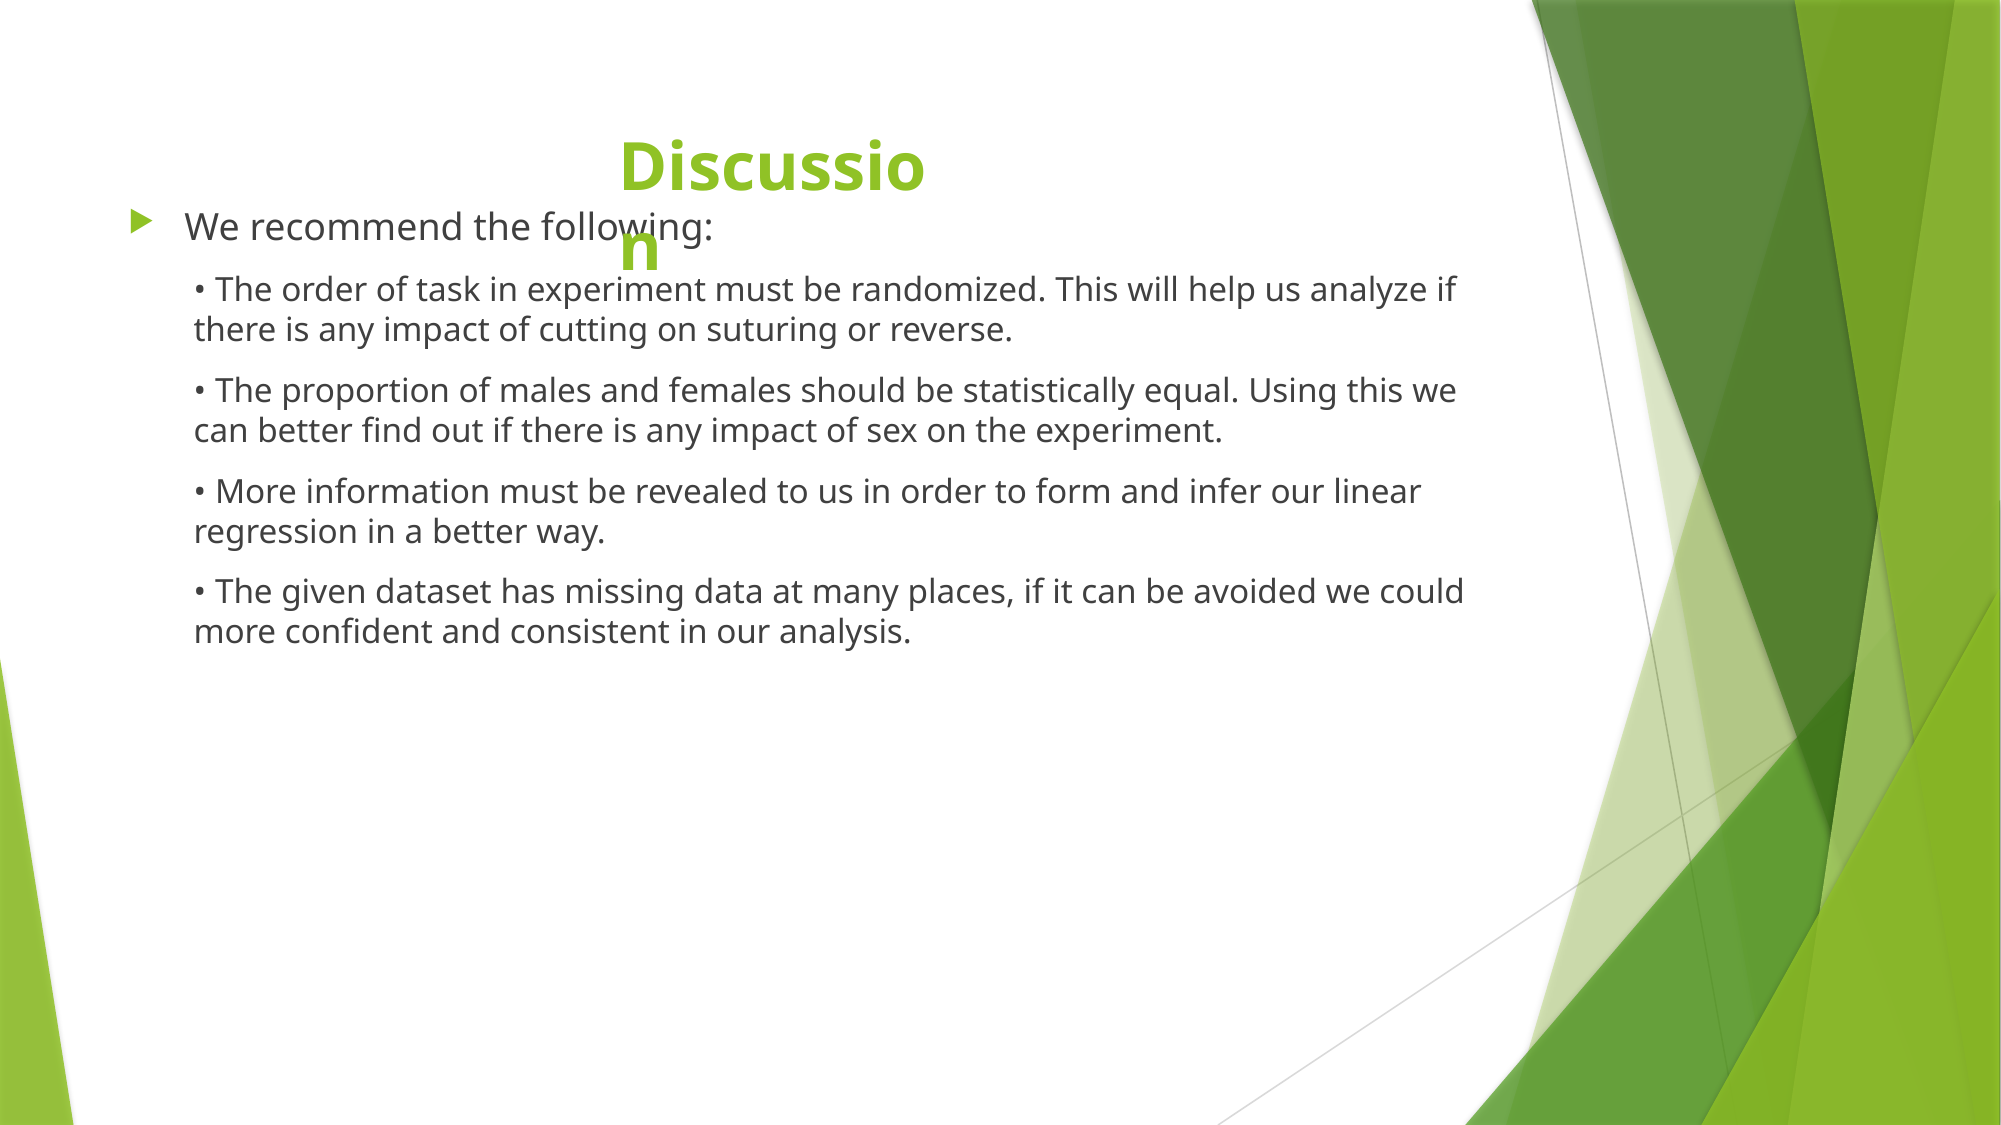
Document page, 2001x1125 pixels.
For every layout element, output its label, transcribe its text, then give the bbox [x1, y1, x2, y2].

list We recommend the following: • The order of task in experiment must be randomized. This will help us analyze if there is any impact of cutting on suturing or reverse. • The proportion of males and females should be statistically equal. Using this we can better find out if there is any impact of sex on the experiment. • More information must be revealed to us in order to form and infer our linear regression in a better way. • The given dataset has missing data at many places, if it can be avoided we could more confident and consistent in our analysis. [113, 195, 1524, 1056]
text_box Discussion [603, 36, 984, 292]
